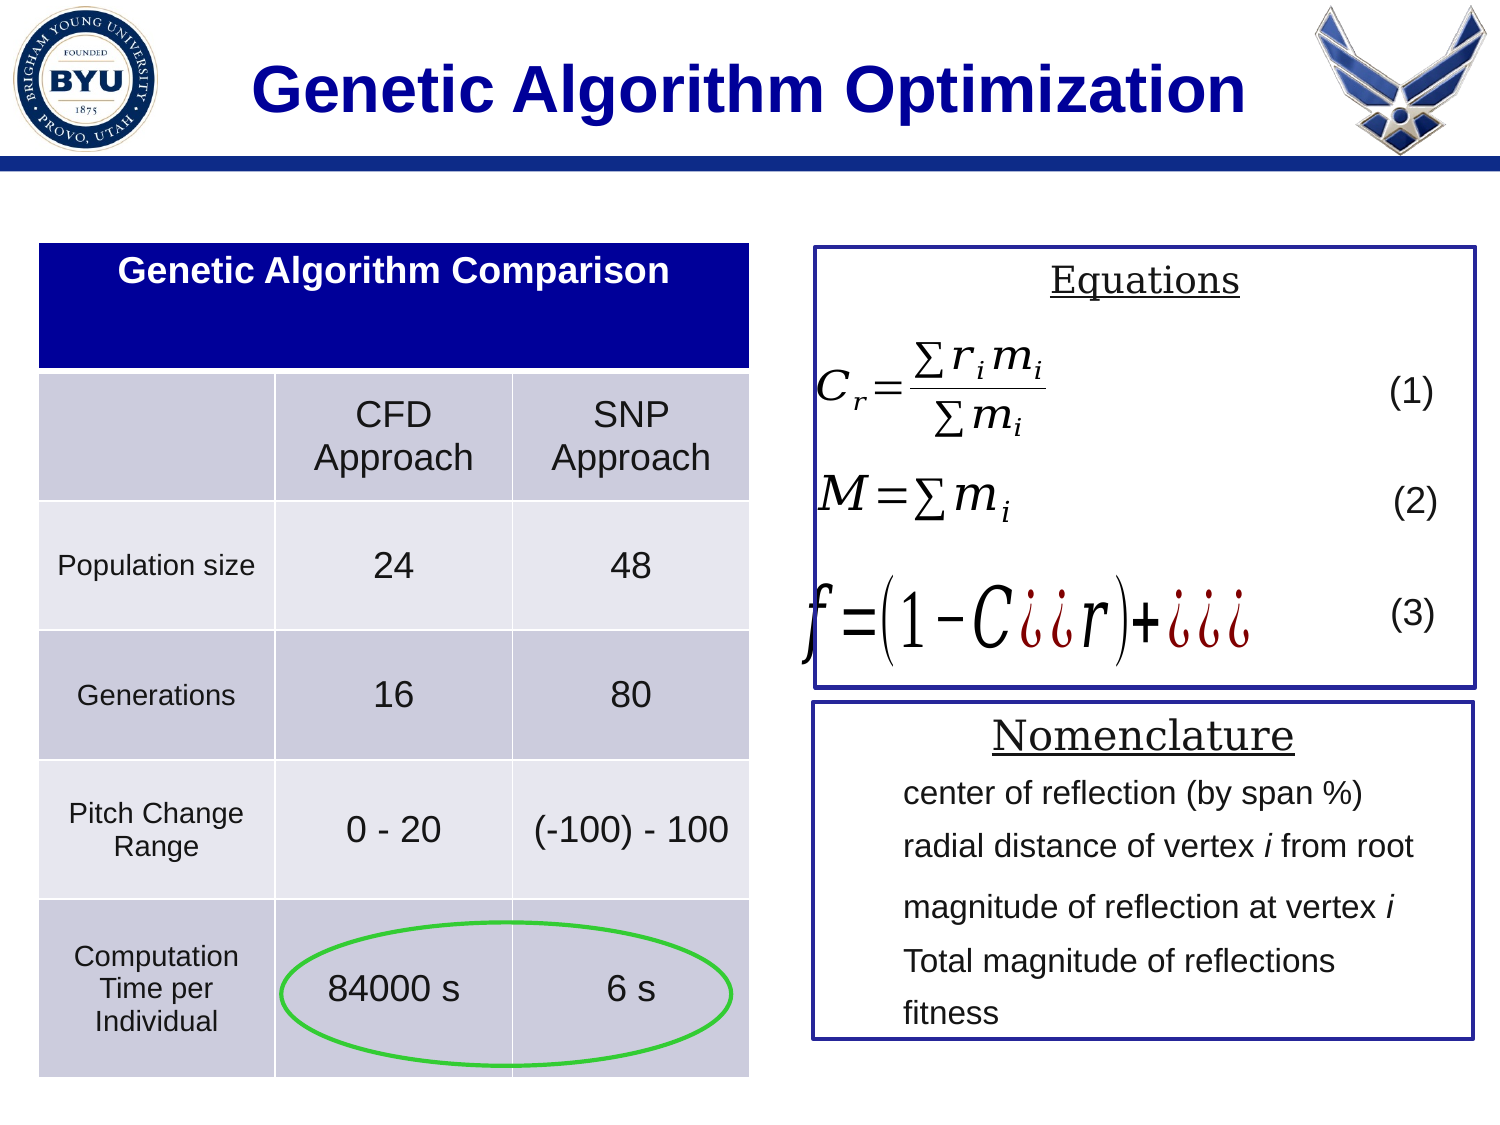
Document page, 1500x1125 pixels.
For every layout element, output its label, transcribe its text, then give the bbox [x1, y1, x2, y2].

table_cell 48 [513, 502, 749, 629]
text_box [279, 920, 734, 1068]
table_cell Generations [39, 631, 274, 759]
table_cell 84000 s [276, 900, 512, 1077]
picture [1304, 0, 1500, 160]
table_header Genetic Algorithm Comparison [39, 243, 749, 368]
table_cell Computation Time per Individual [39, 900, 274, 1077]
table_cell 16 [276, 631, 512, 759]
text_box Genetic Algorithm Optimization [231, 37, 1268, 126]
table_cell 80 [513, 631, 749, 759]
table_cell Population size [39, 502, 274, 629]
text_box [813, 245, 1477, 690]
table_cell 6 s [513, 900, 749, 1077]
table_cell CFD Approach [276, 374, 512, 500]
table_cell 24 [276, 502, 512, 629]
picture [13, 6, 158, 152]
table_cell (-100) - 100 [513, 761, 749, 898]
table_cell SNP Approach [513, 374, 749, 500]
table_cell Pitch Change Range [39, 761, 274, 898]
table_cell [39, 374, 274, 500]
table_cell 0 - 20 [276, 761, 512, 898]
